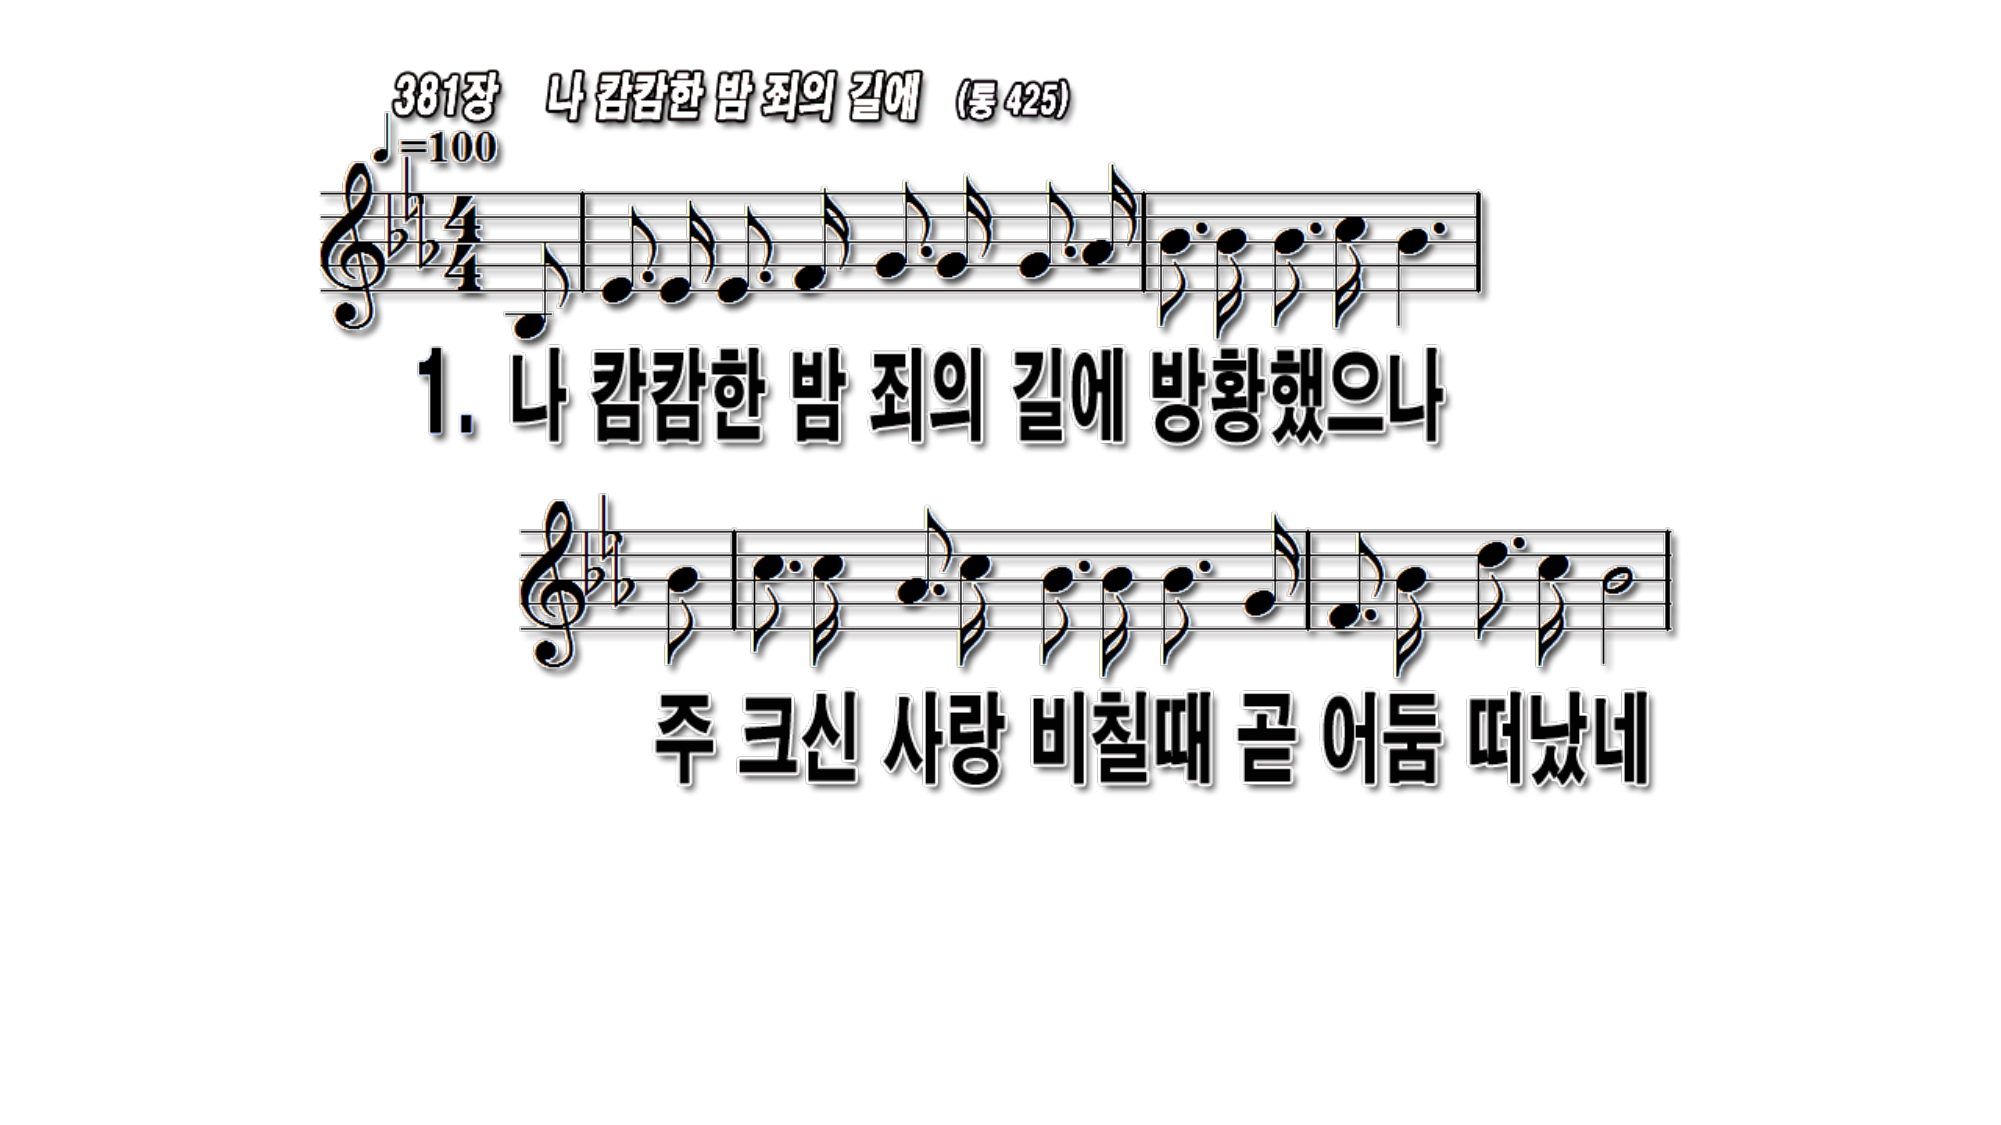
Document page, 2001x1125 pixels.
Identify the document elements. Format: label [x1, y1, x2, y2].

picture [249, 0, 1750, 835]
